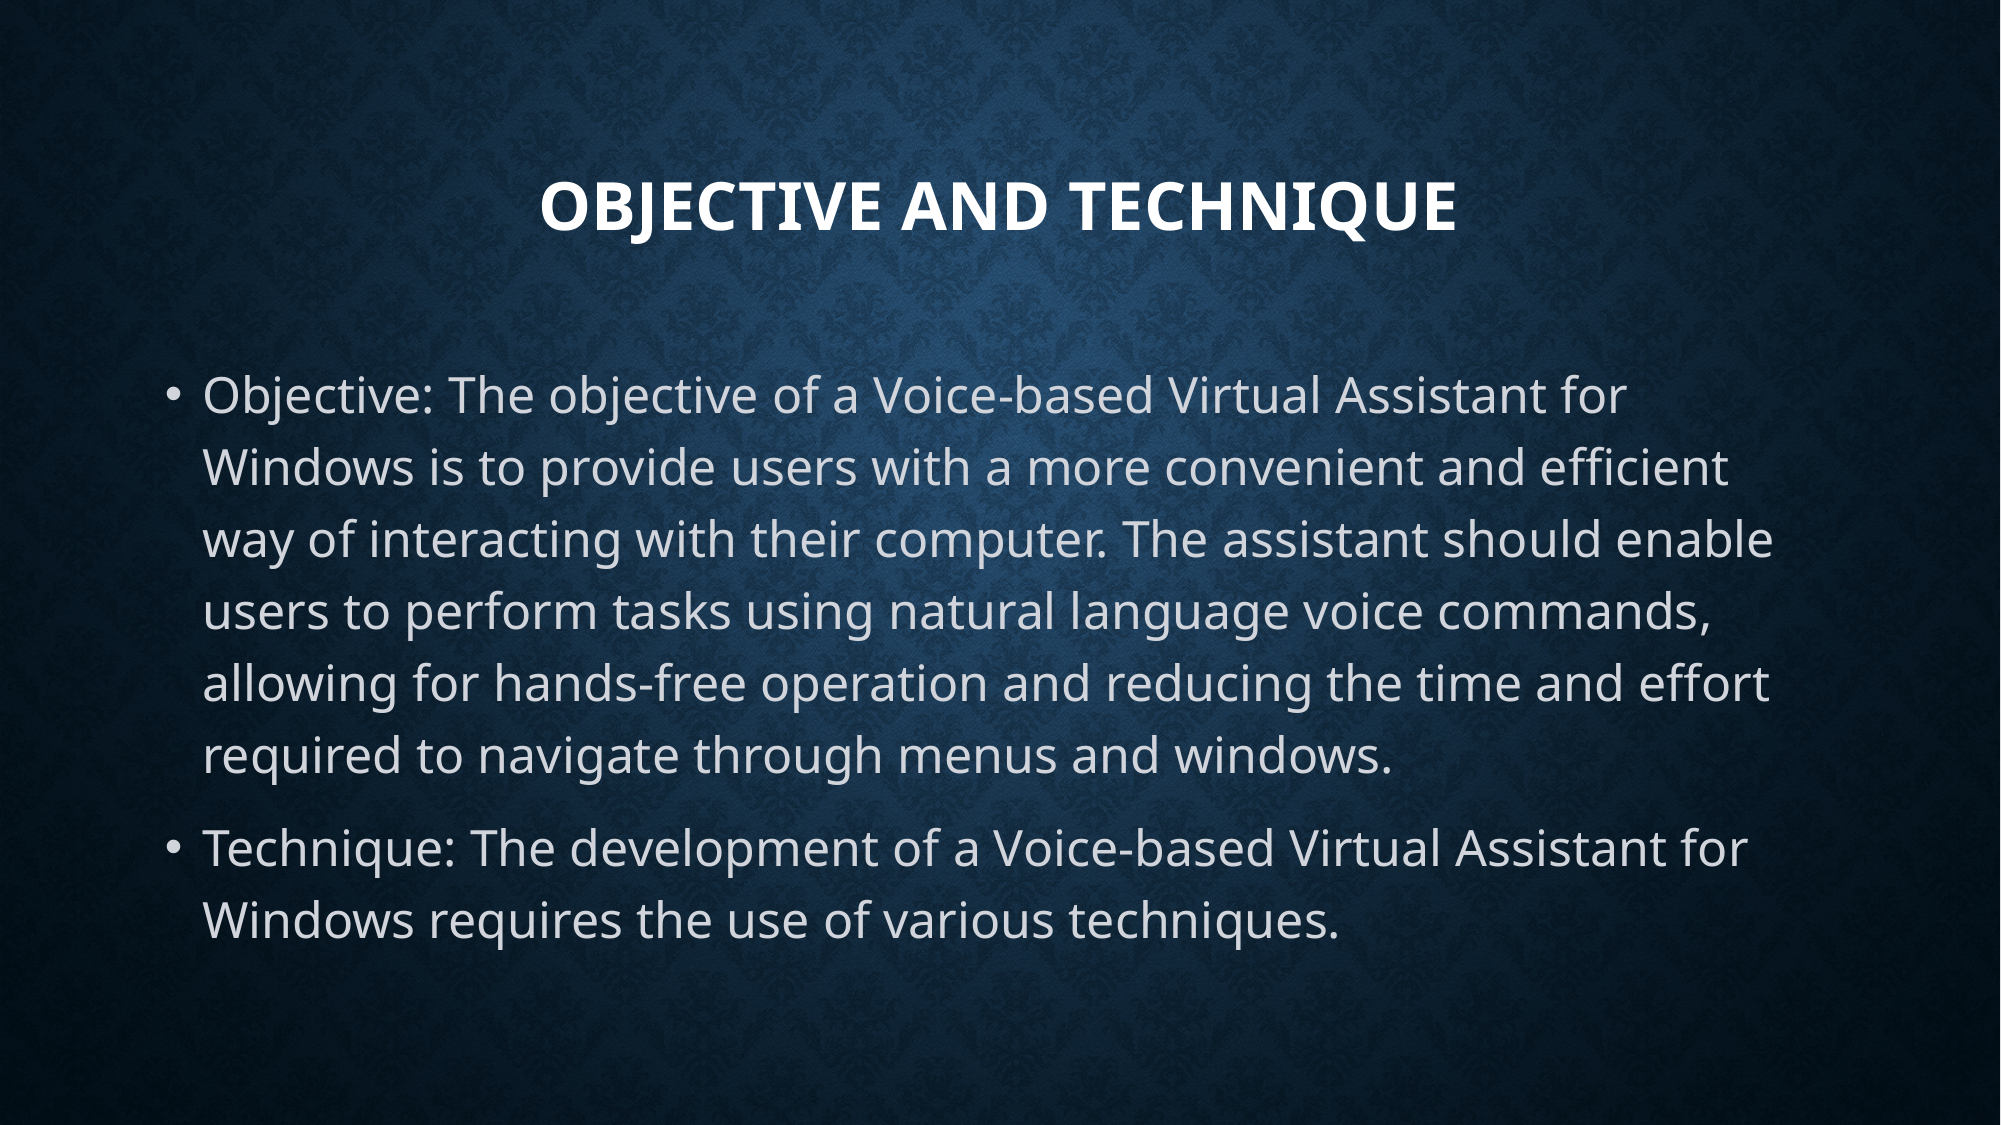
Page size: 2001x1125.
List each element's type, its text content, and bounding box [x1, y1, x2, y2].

title OBJECTIVE AND TECHNIQUE [149, 99, 1849, 318]
list Objective: The objective of a Voice-based Virtual Assistant for Windows is to provide users with a more convenient and efficient way of interacting with their computer. The assistant should enable users to perform tasks using natural language voice commands, allowing for hands-free operation and reducing the time and effort required to navigate through menus and windows. Technique: The development of a Voice-based Virtual Assistant for Windows requires the use of various techniques. [149, 343, 1849, 950]
